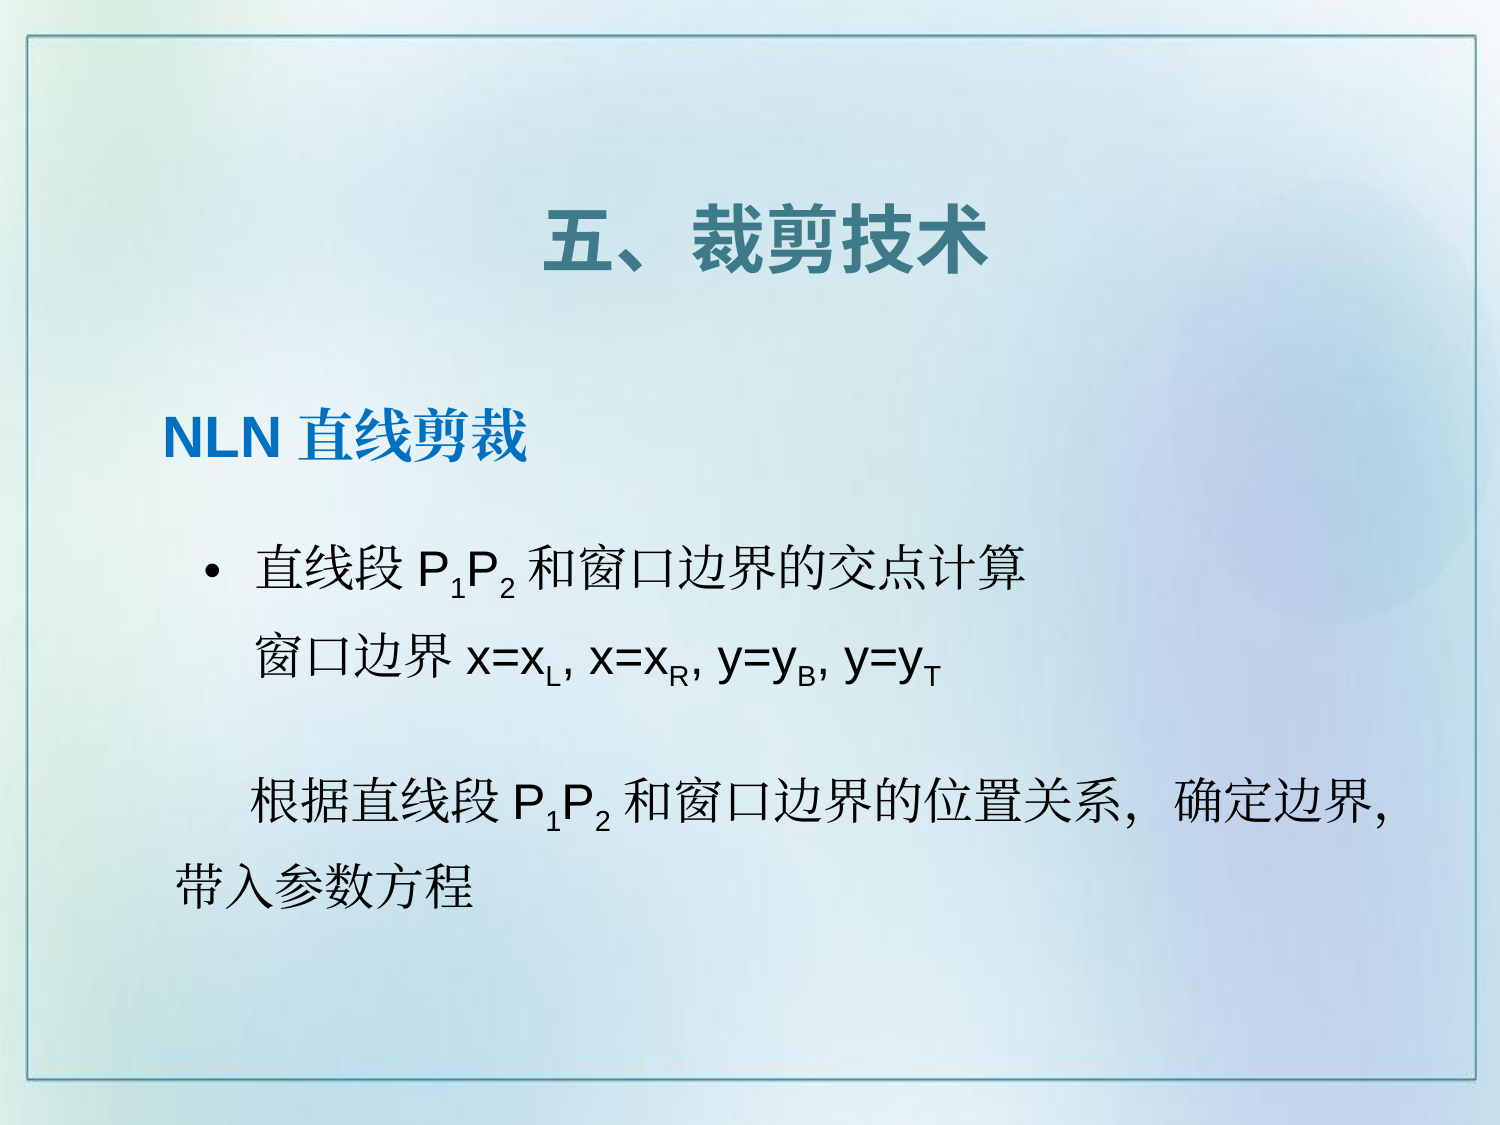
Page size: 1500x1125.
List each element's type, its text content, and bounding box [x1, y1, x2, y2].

list 直线段P1P2和窗口边界的交点计算 窗口边界x=xL, x=xR, y=yB, y=yT 根据直线段P1P2和窗口边界的位置关系，确定边界，带入参数方程 [159, 515, 1424, 1125]
text_box 五、裁剪技术 [64, 184, 1466, 290]
title NLN直线剪裁 [147, 290, 1211, 477]
picture [0, 0, 1500, 1125]
